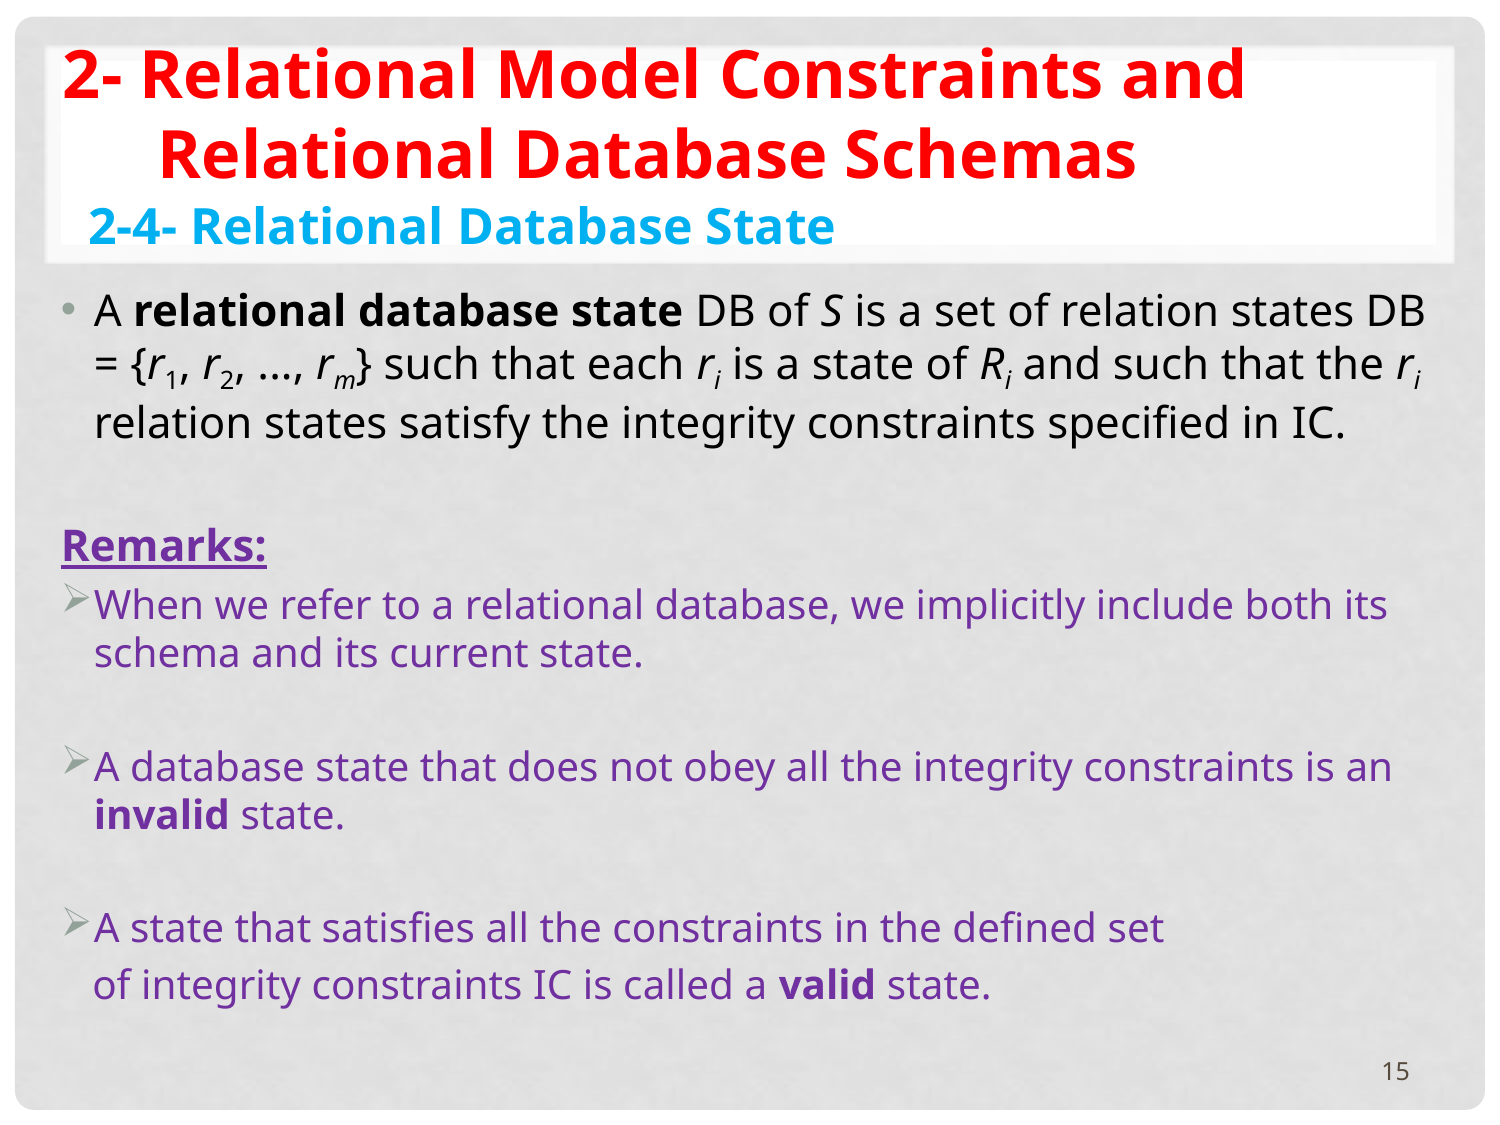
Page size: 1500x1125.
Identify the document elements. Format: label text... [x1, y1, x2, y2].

text_box 2- Relational Model Constraints and Relational Database Schemas [29, 24, 1392, 200]
list A relational database state DB of S is a set of relation states DB = {r1, r2, ..., rm} such that each ri is a state of Ri and such that the ri relation states satisfy the integrity constraints specified in IC. Remarks: When we refer to a relational database, we implicitly include both its schema and its current state. A database state that does not obey all the integrity constraints is an invalid state. A state that satisfies all the constraints in the defined set of integrity constraints IC is called a valid state. [29, 275, 1461, 1025]
slide_number 15 [1074, 1042, 1425, 1103]
text_box 2-4- Relational Database State [0, 187, 925, 298]
